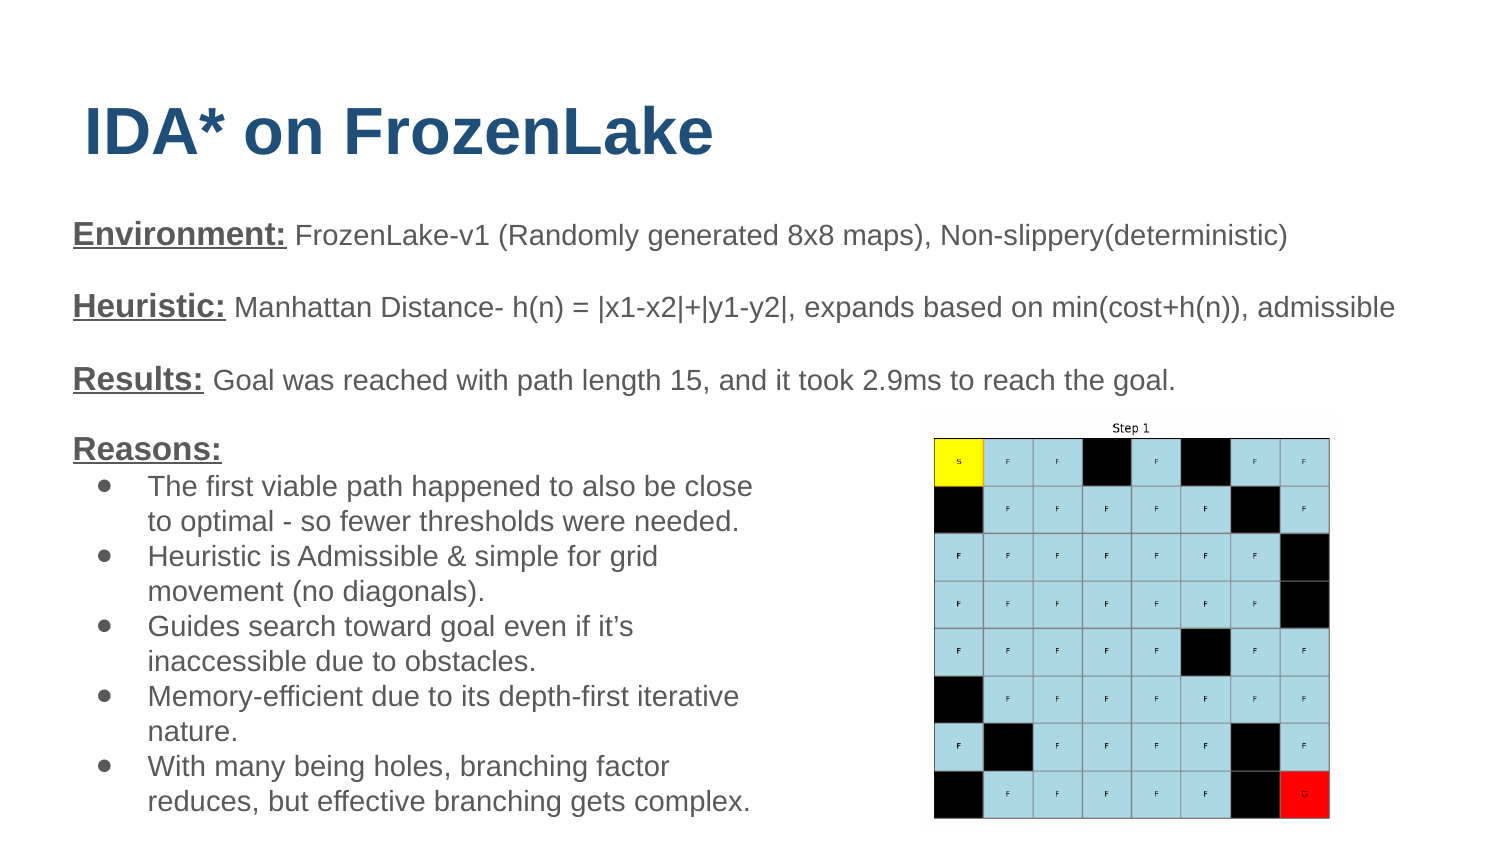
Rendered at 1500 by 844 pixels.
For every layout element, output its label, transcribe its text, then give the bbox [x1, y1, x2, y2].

title IDA* on FrozenLake [51, 72, 1449, 167]
picture [923, 411, 1339, 828]
text_box Environment: FrozenLake-v1 (Randomly generated 8x8 maps), Non-slippery(deterministic) Heuristic: Manhattan Distance- h(n) = |x1-x2|+|y1-y2|, expands based on min(cost+h(n)), admissible Results: Goal was reached with path length 15, and it took 2.9ms to reach the goal. [57, 196, 1443, 432]
text_box Reasons: The first viable path happened to also be close to optimal - so fewer thresholds were needed. Heuristic is Admissible & simple for grid movement (no diagonals). Guides search toward goal even if it’s inaccessible due to obstacles. Memory-efficient due to its depth-first iterative nature. With many being holes, branching factor reduces, but effective branching gets complex. [57, 412, 781, 804]
